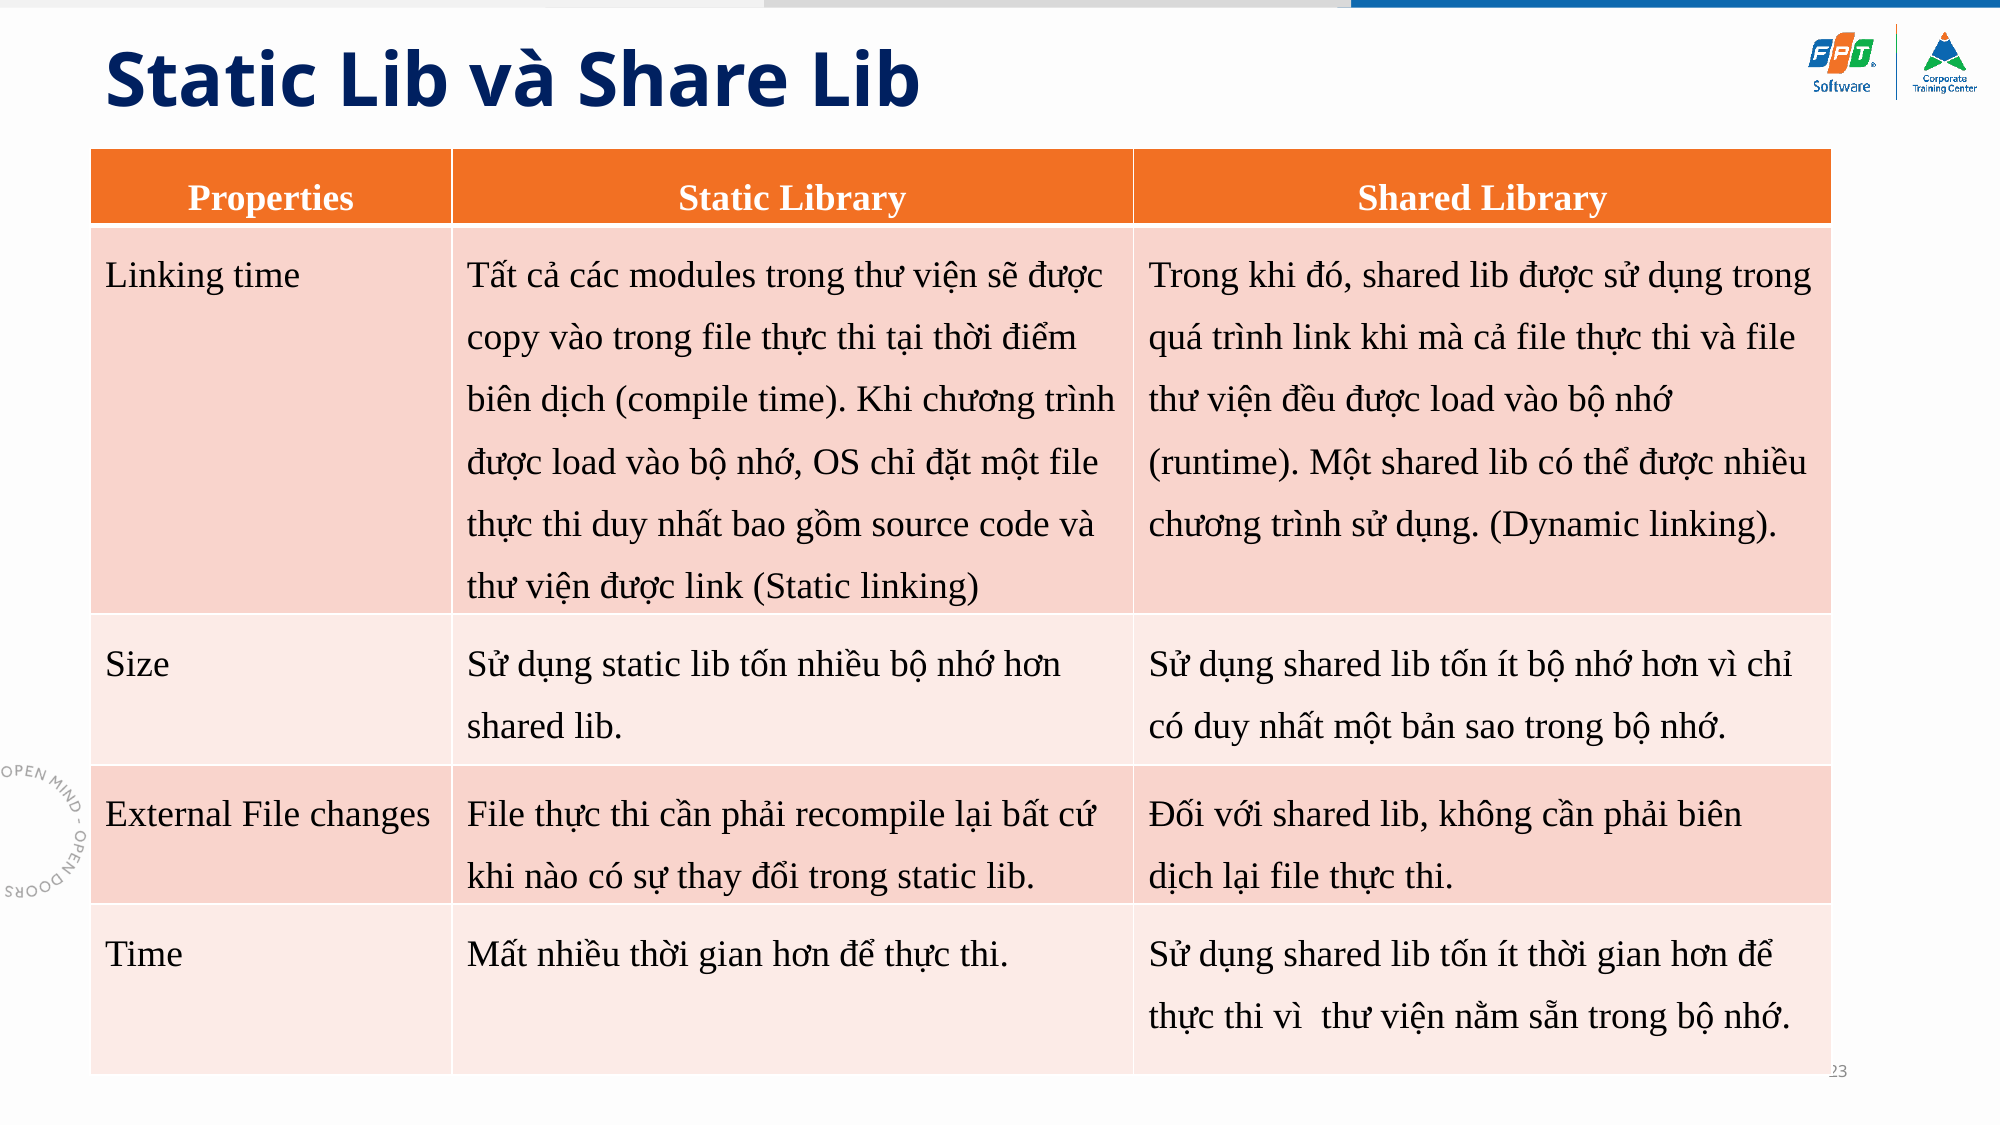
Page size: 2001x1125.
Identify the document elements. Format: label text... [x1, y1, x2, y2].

table_header Properties [91, 149, 451, 223]
table_cell File thực thi cần phải recompile lại bất cứ khi nào có sự thay đổi trong static lib. [453, 766, 1133, 903]
table_header Static Library [453, 149, 1133, 223]
table_cell Mất nhiều thời gian hơn để thực thi. [453, 905, 1133, 1074]
table_cell Linking time [91, 228, 451, 613]
table_cell External File changes [91, 766, 451, 903]
table_cell Đối với shared lib, không cần phải biên dịch lại file thực thi. [1134, 766, 1831, 903]
table_cell Sử dụng shared lib tốn ít bộ nhớ hơn vì chỉ có duy nhất một bản sao trong bộ nhớ. [1134, 615, 1831, 764]
table_cell Trong khi đó, shared lib được sử dụng trong quá trình link khi mà cả file thực thi và file thư viện đều được load vào bộ nhớ (runtime). Một shared lib có thể được nhiều chương trình sử dụng. (Dynamic linking). [1134, 228, 1831, 613]
table_cell Sử dụng shared lib tốn ít thời gian hơn để thực thi vì thư viện nằm sẵn trong bộ nhớ. [1134, 905, 1831, 1074]
table_cell Size [91, 615, 451, 764]
table_cell Tất cả các modules trong thư viện sẽ được copy vào trong file thực thi tại thời điểm biên dịch (compile time). Khi chương trình được load vào bộ nhớ, OS chỉ đặt một file thực thi duy nhất bao gồm source code và thư viện được link (Static linking) [453, 228, 1133, 613]
title Static Lib và Share Lib [90, 0, 1816, 148]
slide_number 23 [1412, 1042, 1863, 1103]
picture [1816, 24, 1977, 100]
table_cell Time [91, 905, 451, 1074]
table_cell Sử dụng static lib tốn nhiều bộ nhớ hơn shared lib. [453, 615, 1133, 764]
table_header Shared Library [1134, 149, 1831, 223]
